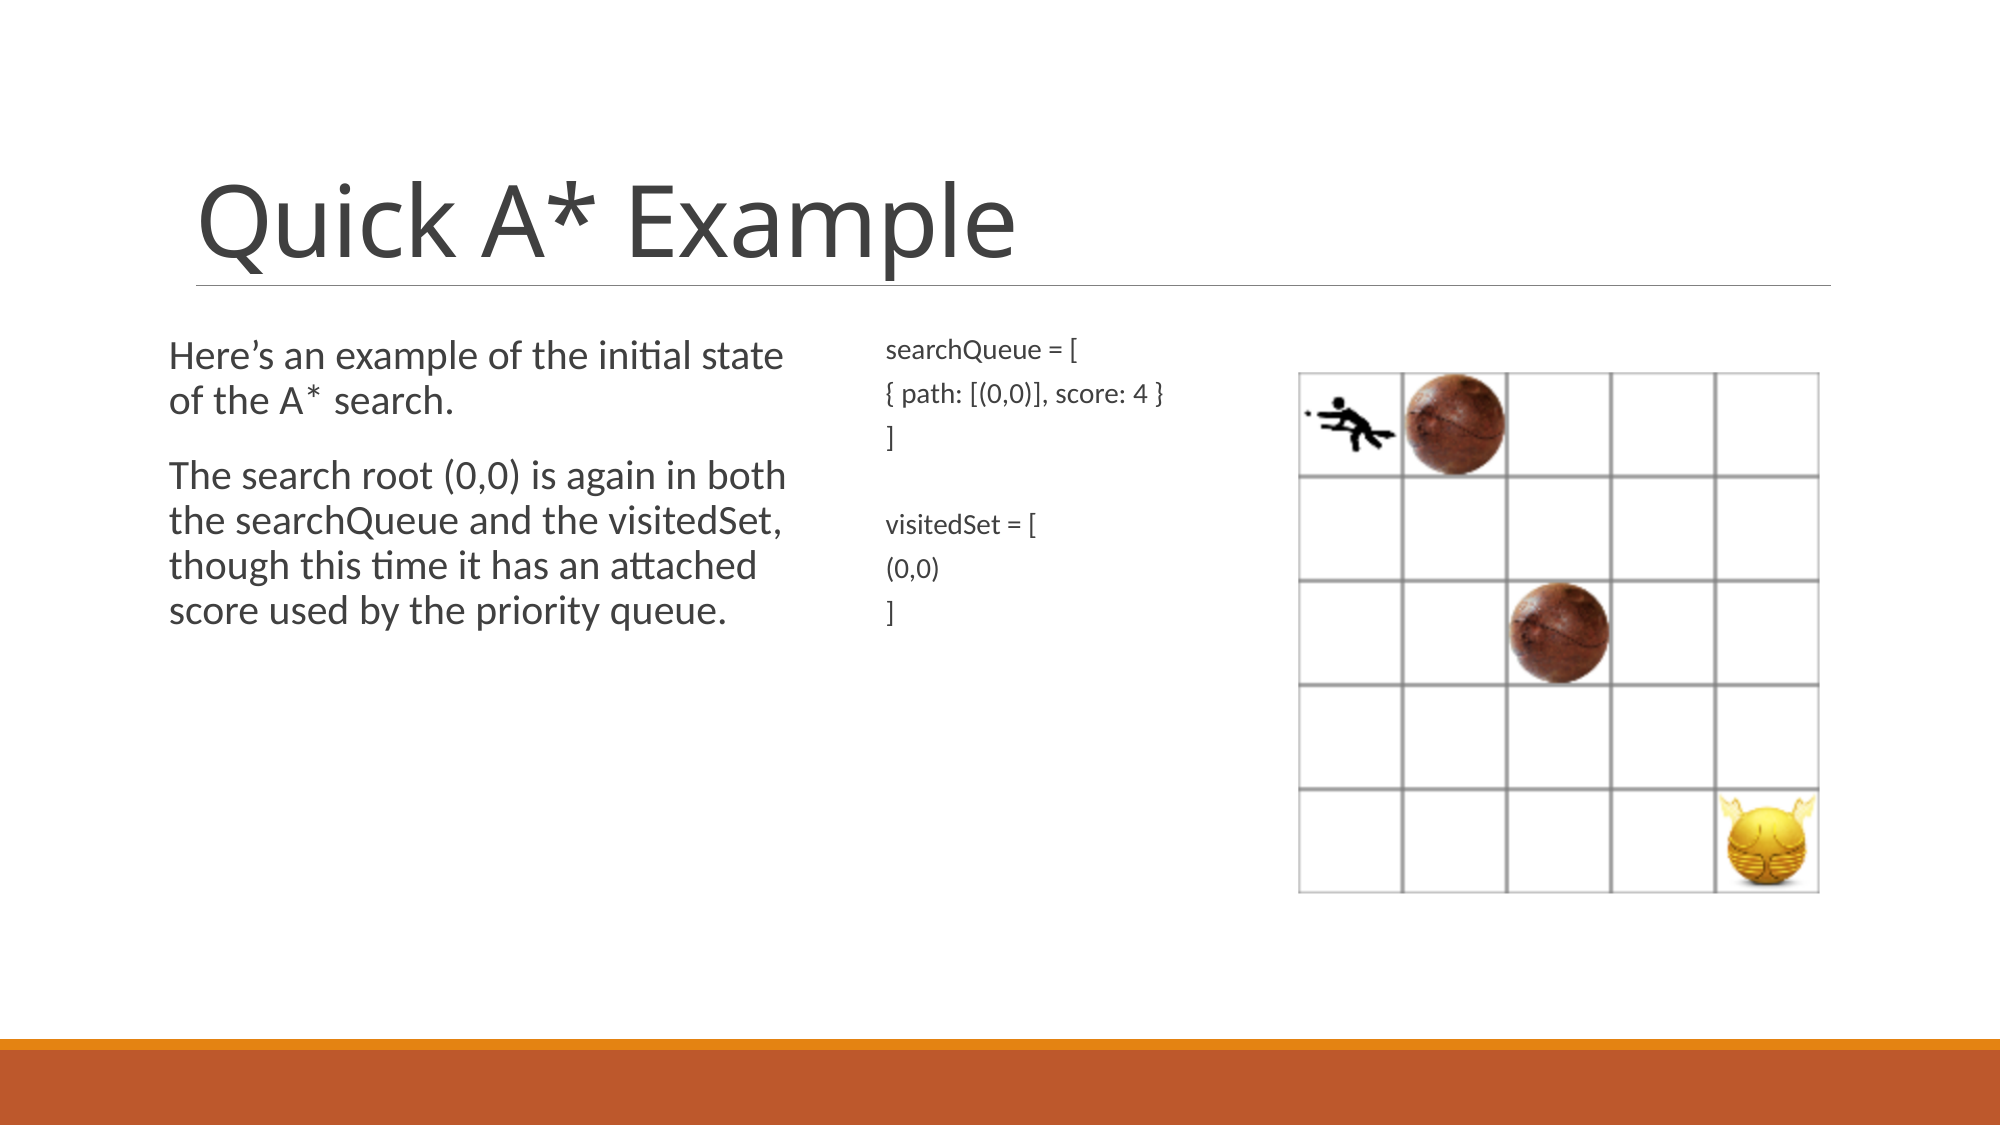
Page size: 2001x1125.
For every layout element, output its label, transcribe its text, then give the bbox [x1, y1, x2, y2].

title Quick A* Example [180, 47, 1830, 285]
picture [1289, 363, 1831, 907]
list Here’s an example of the initial state of the A* search. The search root (0,0) is again in both the searchQueue and the visitedSet, though this time it has an attached score used by the priority queue. [154, 326, 806, 987]
list searchQueue = [ { path: [(0,0)], score: 4 } ] visitedSet = [ (0,0) ] [822, 326, 1243, 987]
